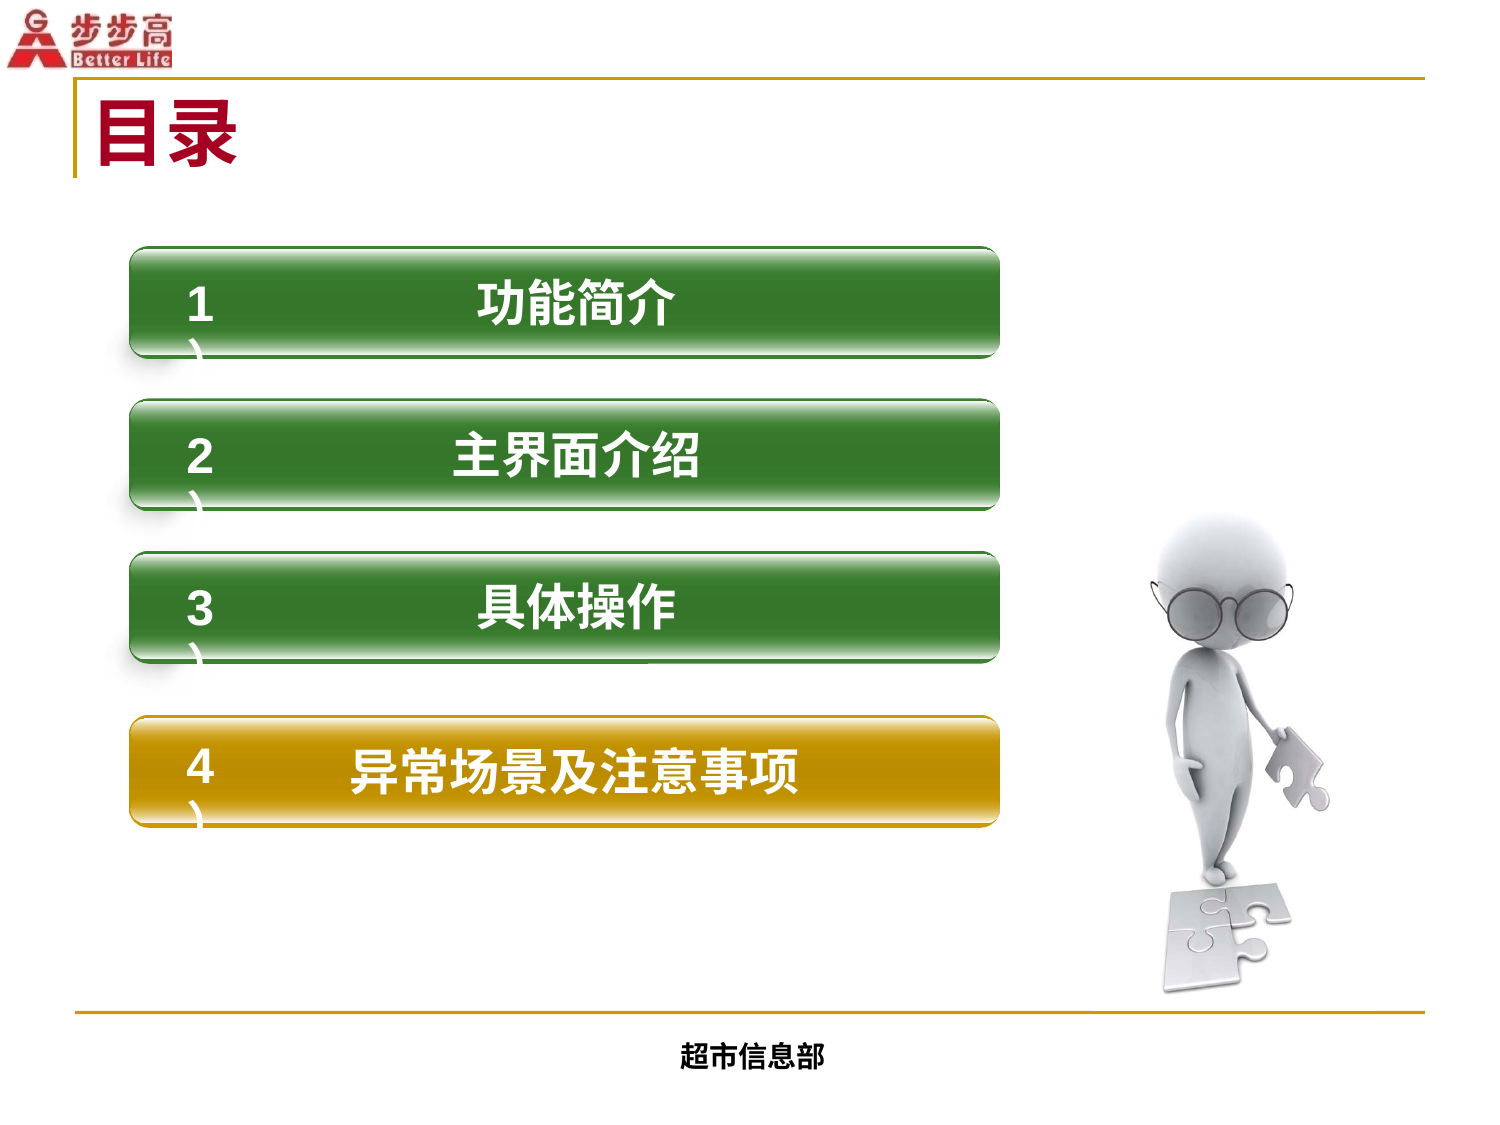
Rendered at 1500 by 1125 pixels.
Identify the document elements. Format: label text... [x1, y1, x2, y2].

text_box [128, 714, 1001, 829]
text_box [128, 550, 1001, 664]
title 目录 [74, 77, 1426, 266]
picture [0, 0, 172, 86]
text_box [128, 245, 1001, 360]
picture [1092, 482, 1375, 1011]
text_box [128, 398, 1001, 512]
picture [105, 245, 236, 707]
